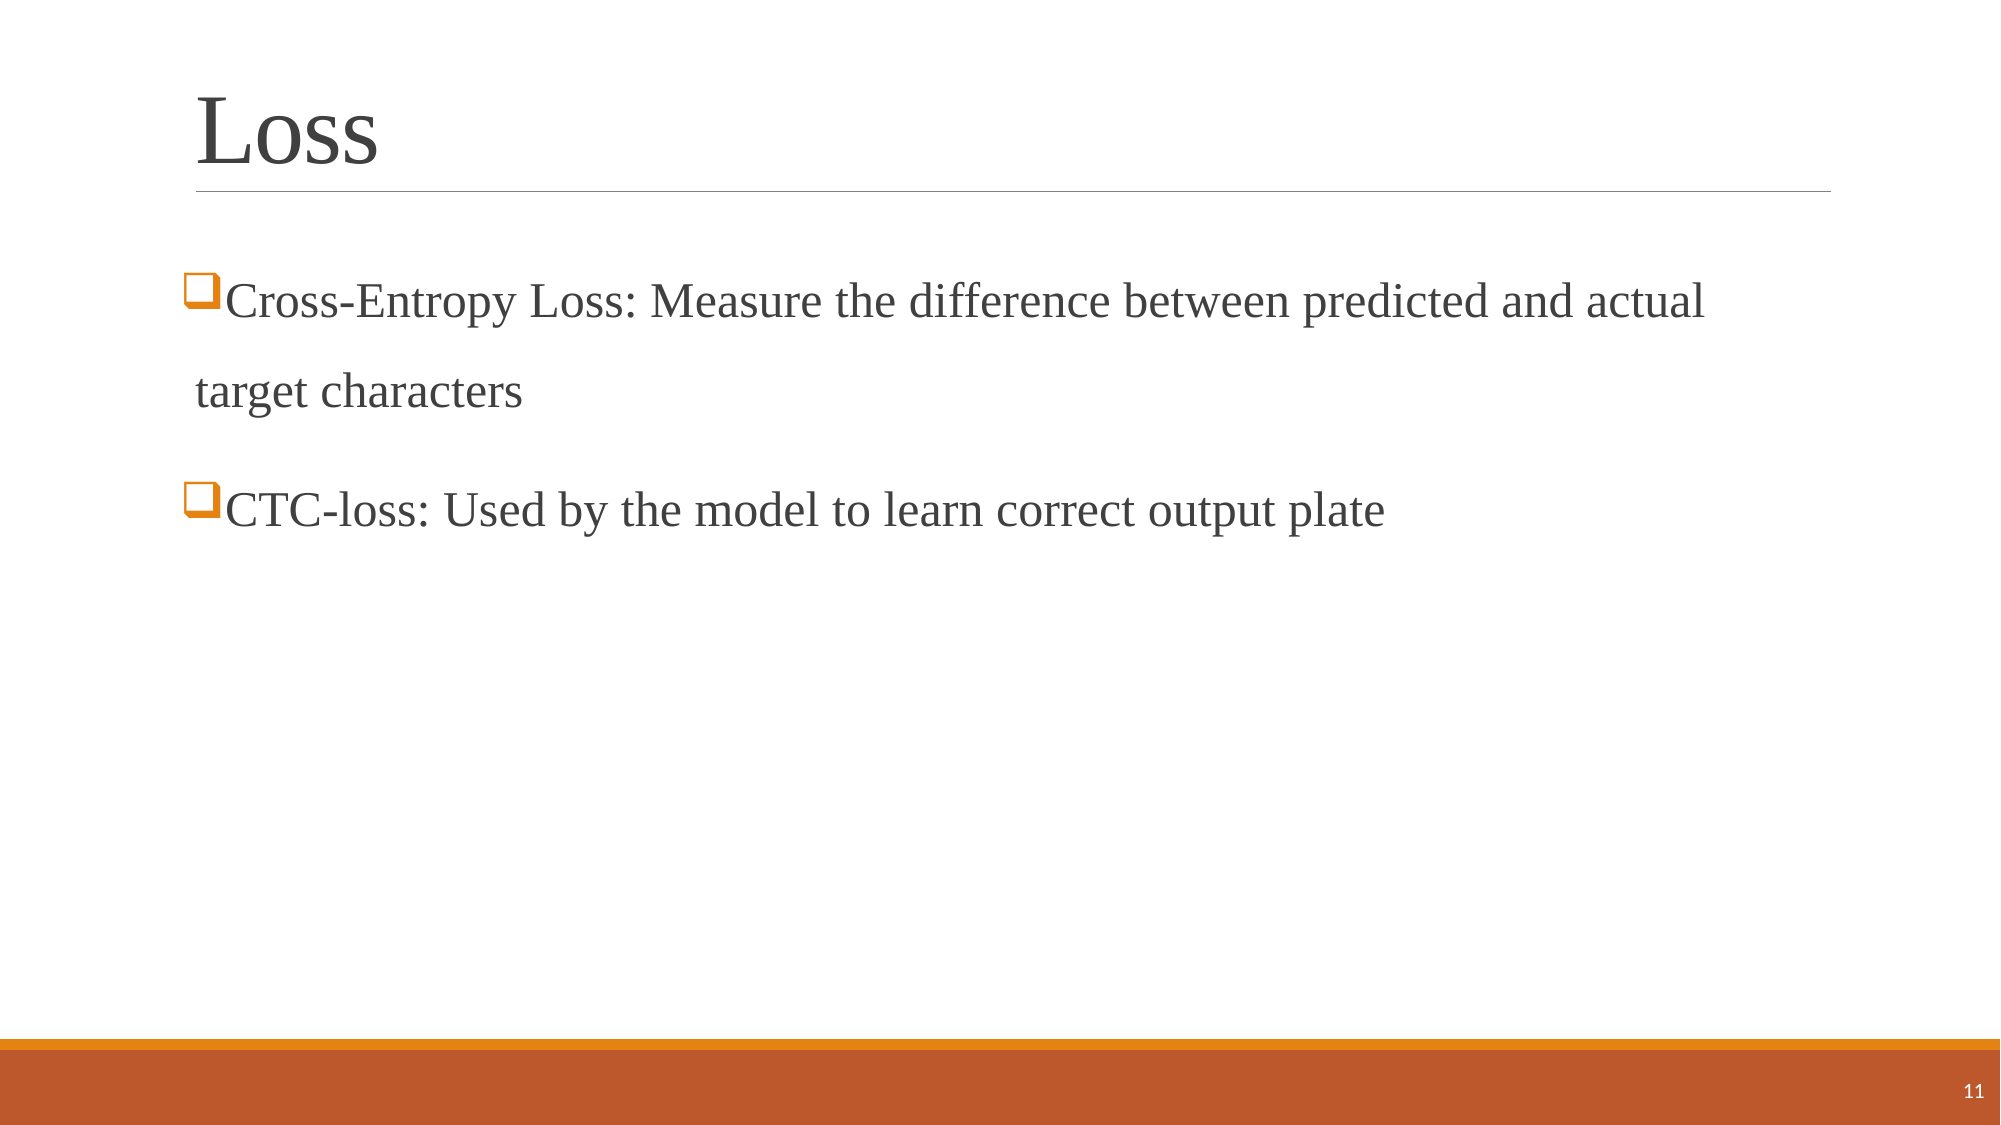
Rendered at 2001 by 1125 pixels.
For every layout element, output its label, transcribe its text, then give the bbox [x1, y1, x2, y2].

slide_number 11 [1784, 1059, 2000, 1120]
title Loss [180, 45, 1830, 192]
list Cross-Entropy Loss: Measure the difference between predicted and actual target characters CTC-loss: Used by the model to learn correct output plate [180, 229, 1830, 890]
